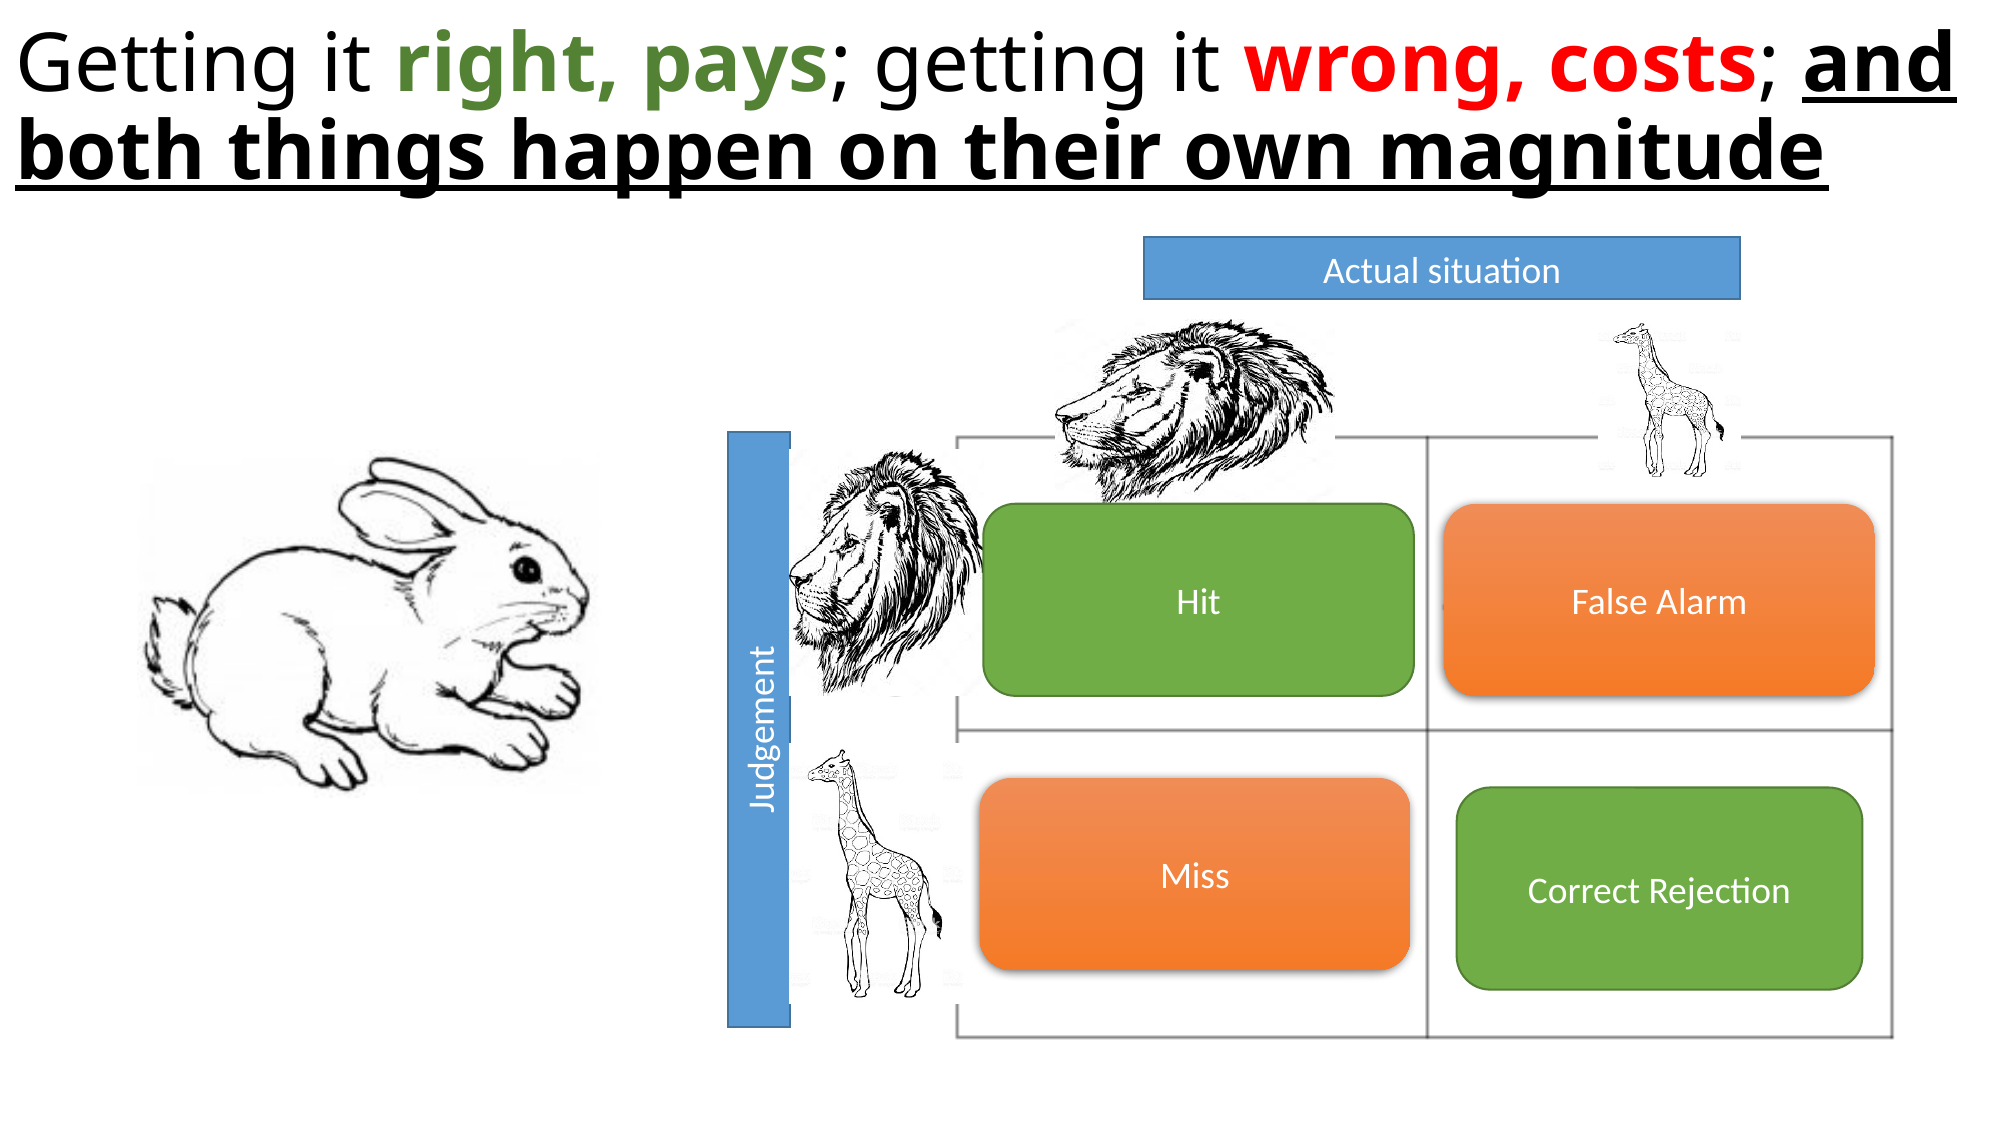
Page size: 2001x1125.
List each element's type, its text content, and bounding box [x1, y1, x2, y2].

picture [622, 210, 1980, 1071]
title Getting it right, pays; getting it wrong, costs; and both things happen on their own magnitude [0, 0, 1980, 218]
list [137, 299, 622, 1014]
picture [137, 449, 601, 798]
